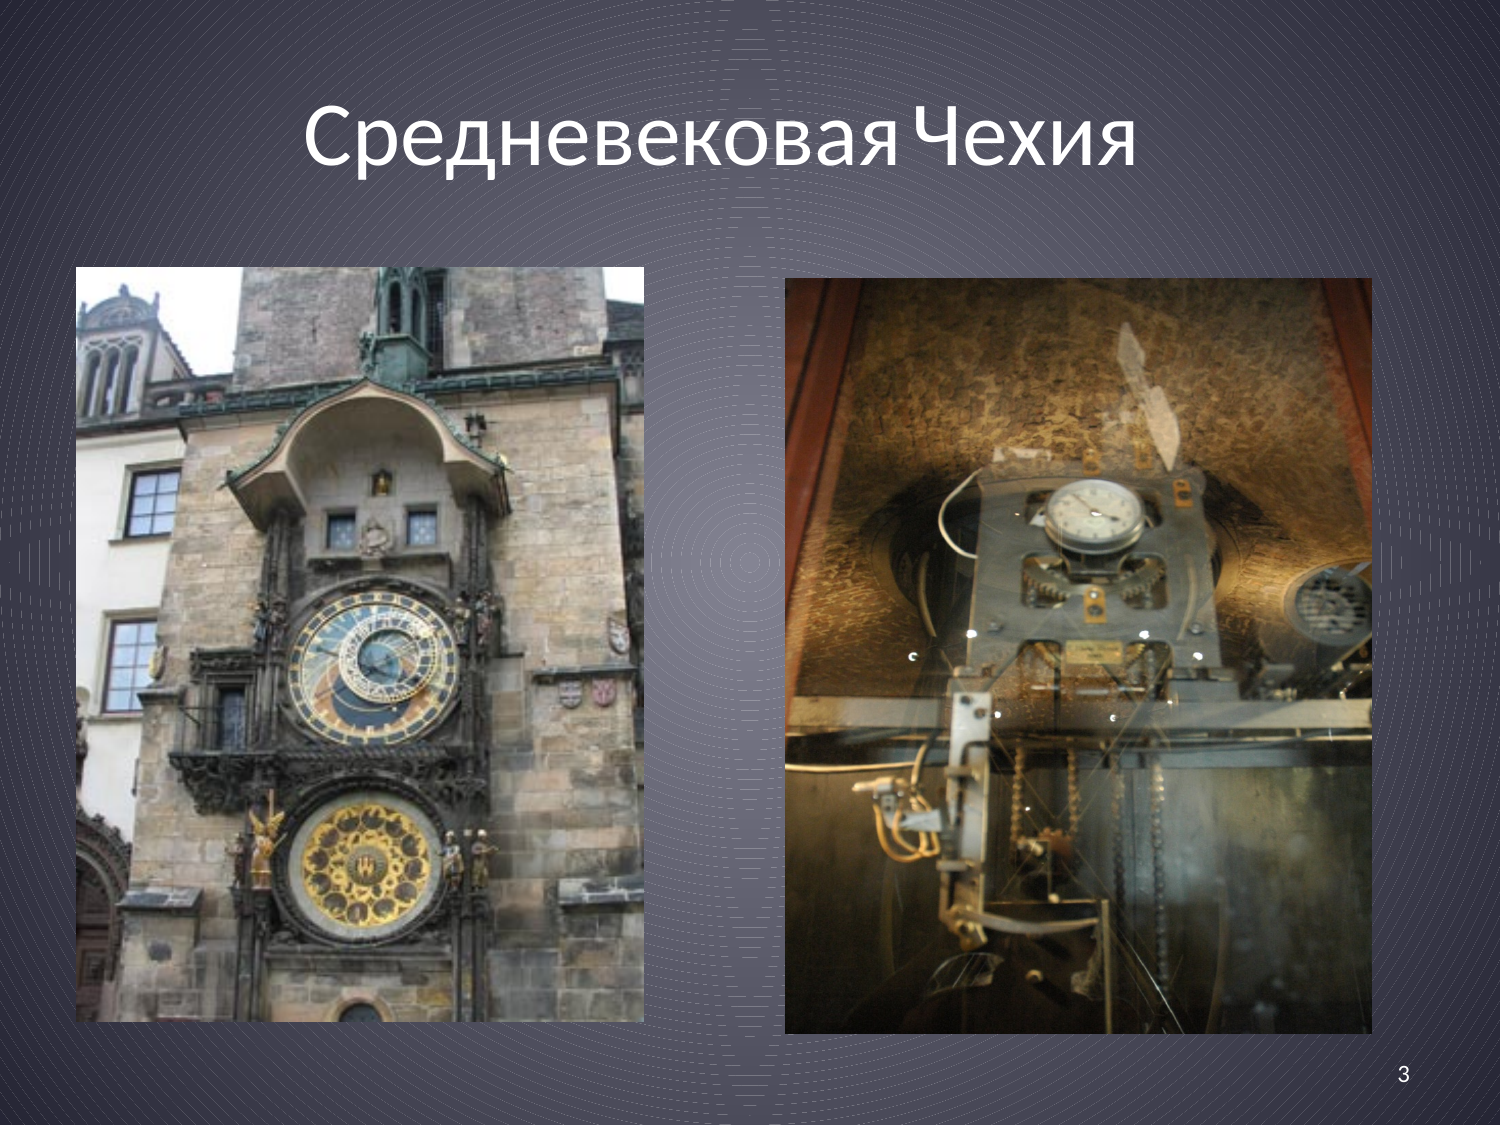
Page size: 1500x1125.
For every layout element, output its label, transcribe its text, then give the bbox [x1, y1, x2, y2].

slide_number 3 [1074, 1042, 1425, 1103]
text_box Средневековая Чехия [289, 66, 1235, 191]
picture [76, 266, 644, 1022]
picture [785, 278, 1372, 1034]
